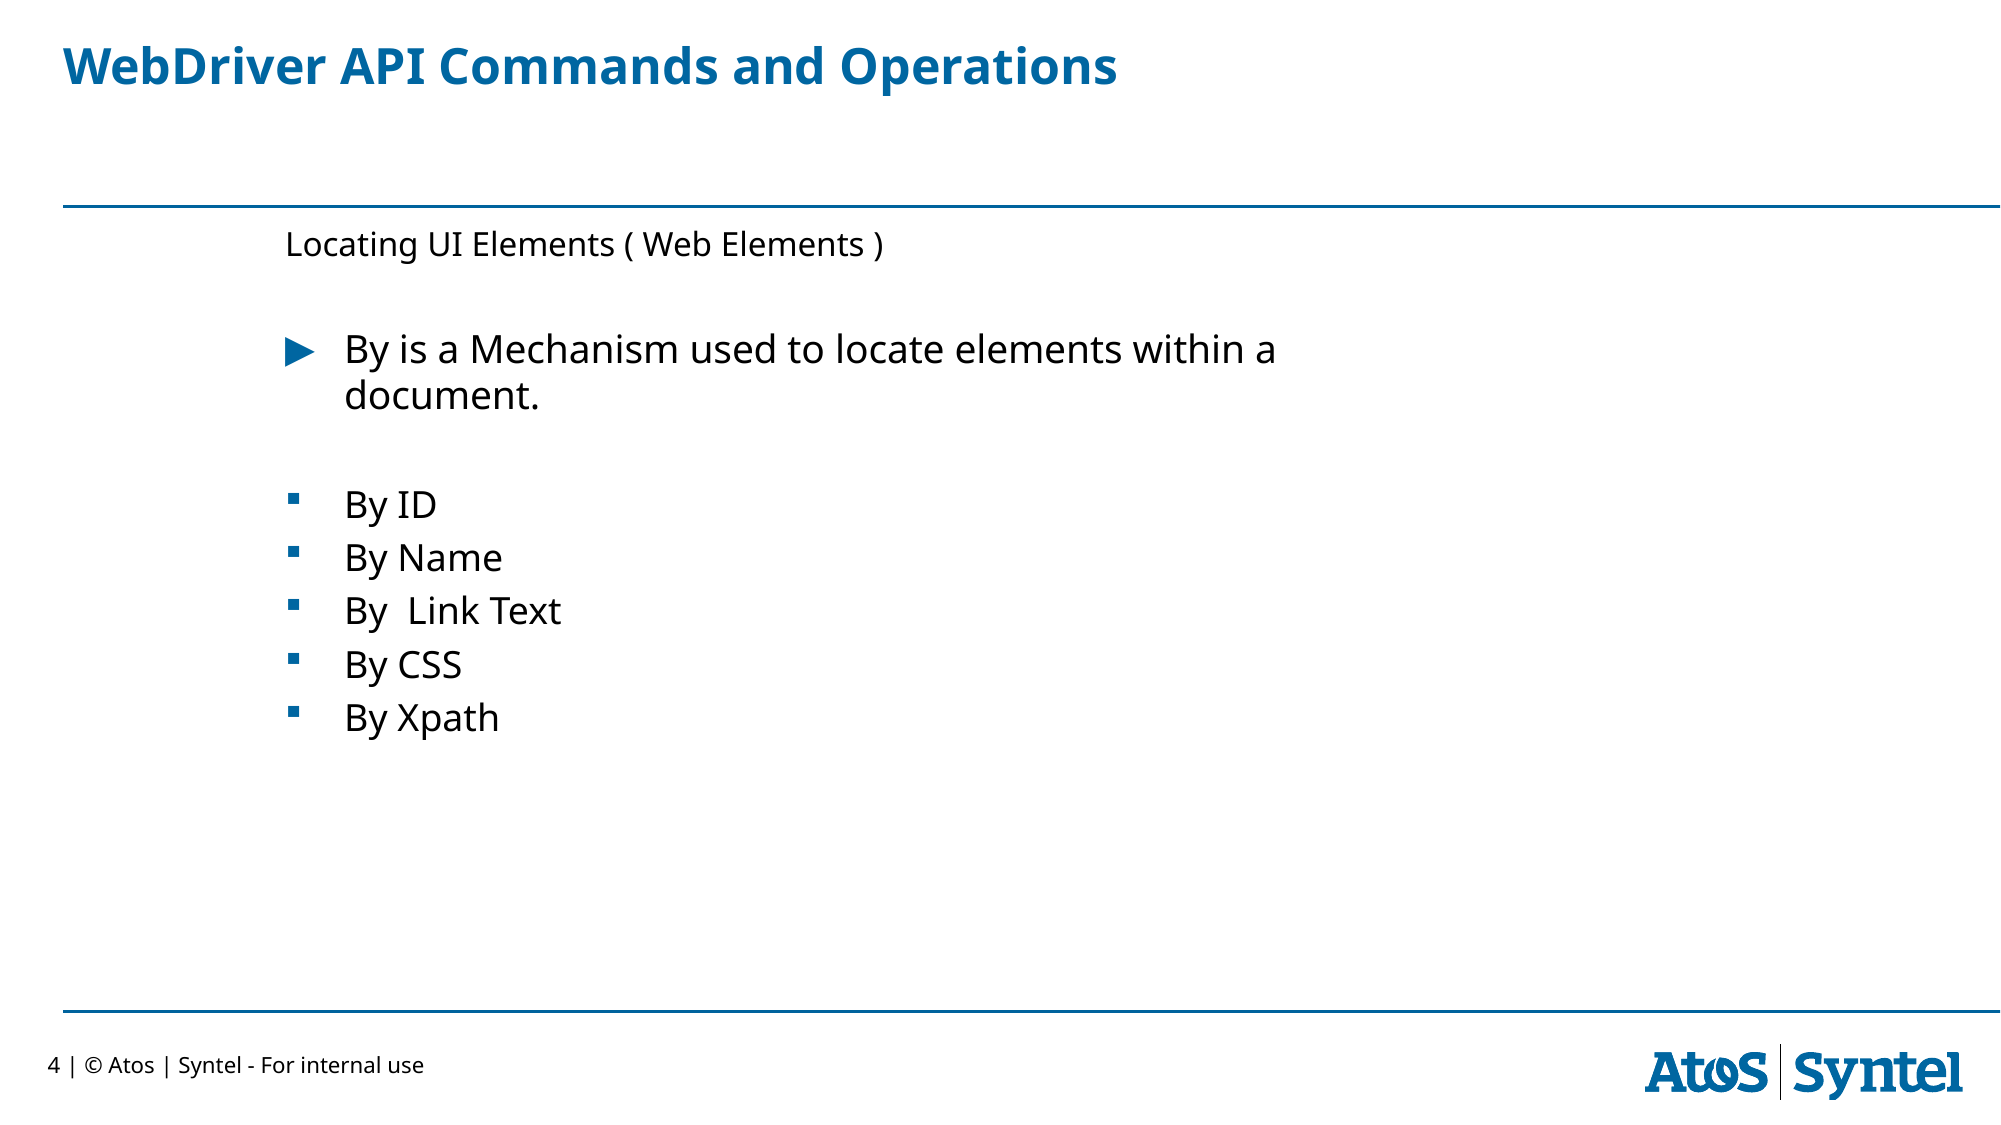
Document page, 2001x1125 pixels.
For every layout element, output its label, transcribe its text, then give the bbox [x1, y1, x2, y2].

title WebDriver API Commands and Operations [63, 26, 1961, 151]
list Locating UI Elements ( Web Elements ) By is a Mechanism used to locate elements within a document. By ID By Name By Link Text By CSS By Xpath [285, 222, 1364, 997]
